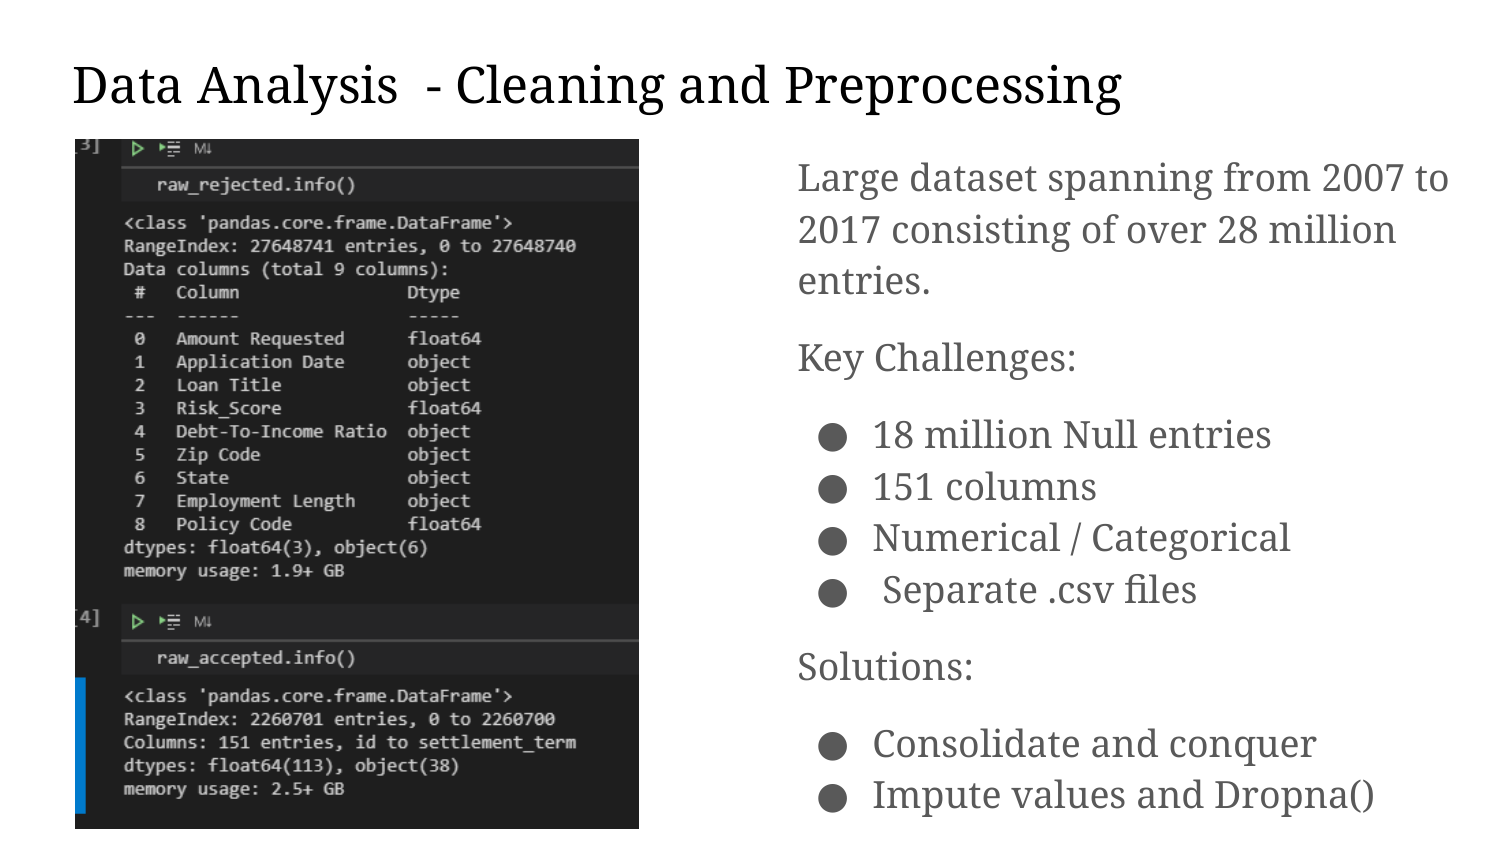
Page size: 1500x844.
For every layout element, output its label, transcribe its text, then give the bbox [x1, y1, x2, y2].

text_box Large dataset spanning from 2007 to 2017 consisting of over 28 million entries. Key Challenges: 18 million Null entries 151 columns Numerical / Categorical Separate .csv files Solutions: Consolidate and conquer Impute values and Dropna() [782, 132, 1467, 844]
title Data Analysis - Cleaning and Preprocessing [57, 38, 1456, 133]
picture [75, 139, 639, 829]
